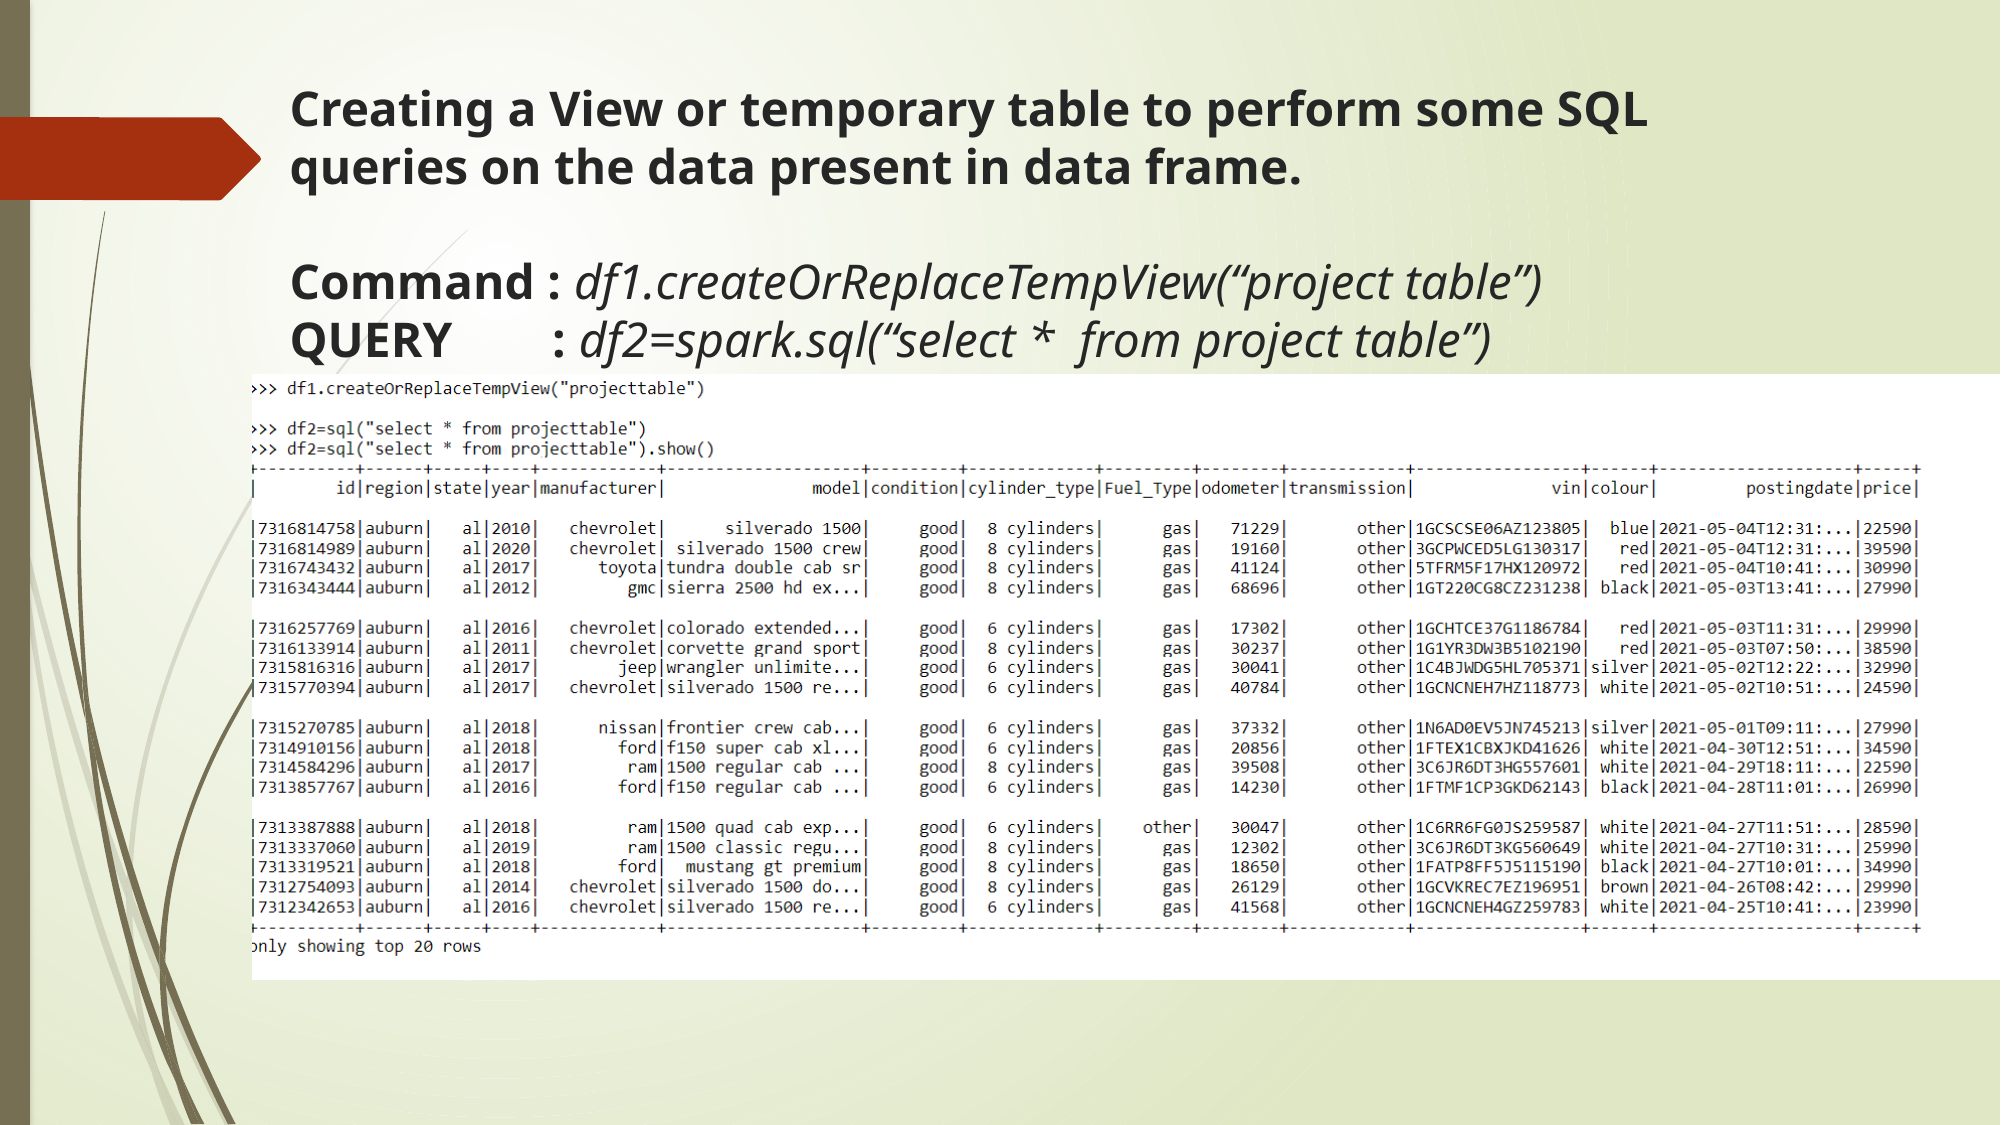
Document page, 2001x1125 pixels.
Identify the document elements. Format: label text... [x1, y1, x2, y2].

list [252, 373, 2000, 980]
title Creating a View or temporary table to perform some SQL queries on the data present in data frame. Command : df1.createOrReplaceTempView(“project table”) QUERY : df2=spark.sql(“select * from project table”) [274, 71, 1808, 372]
